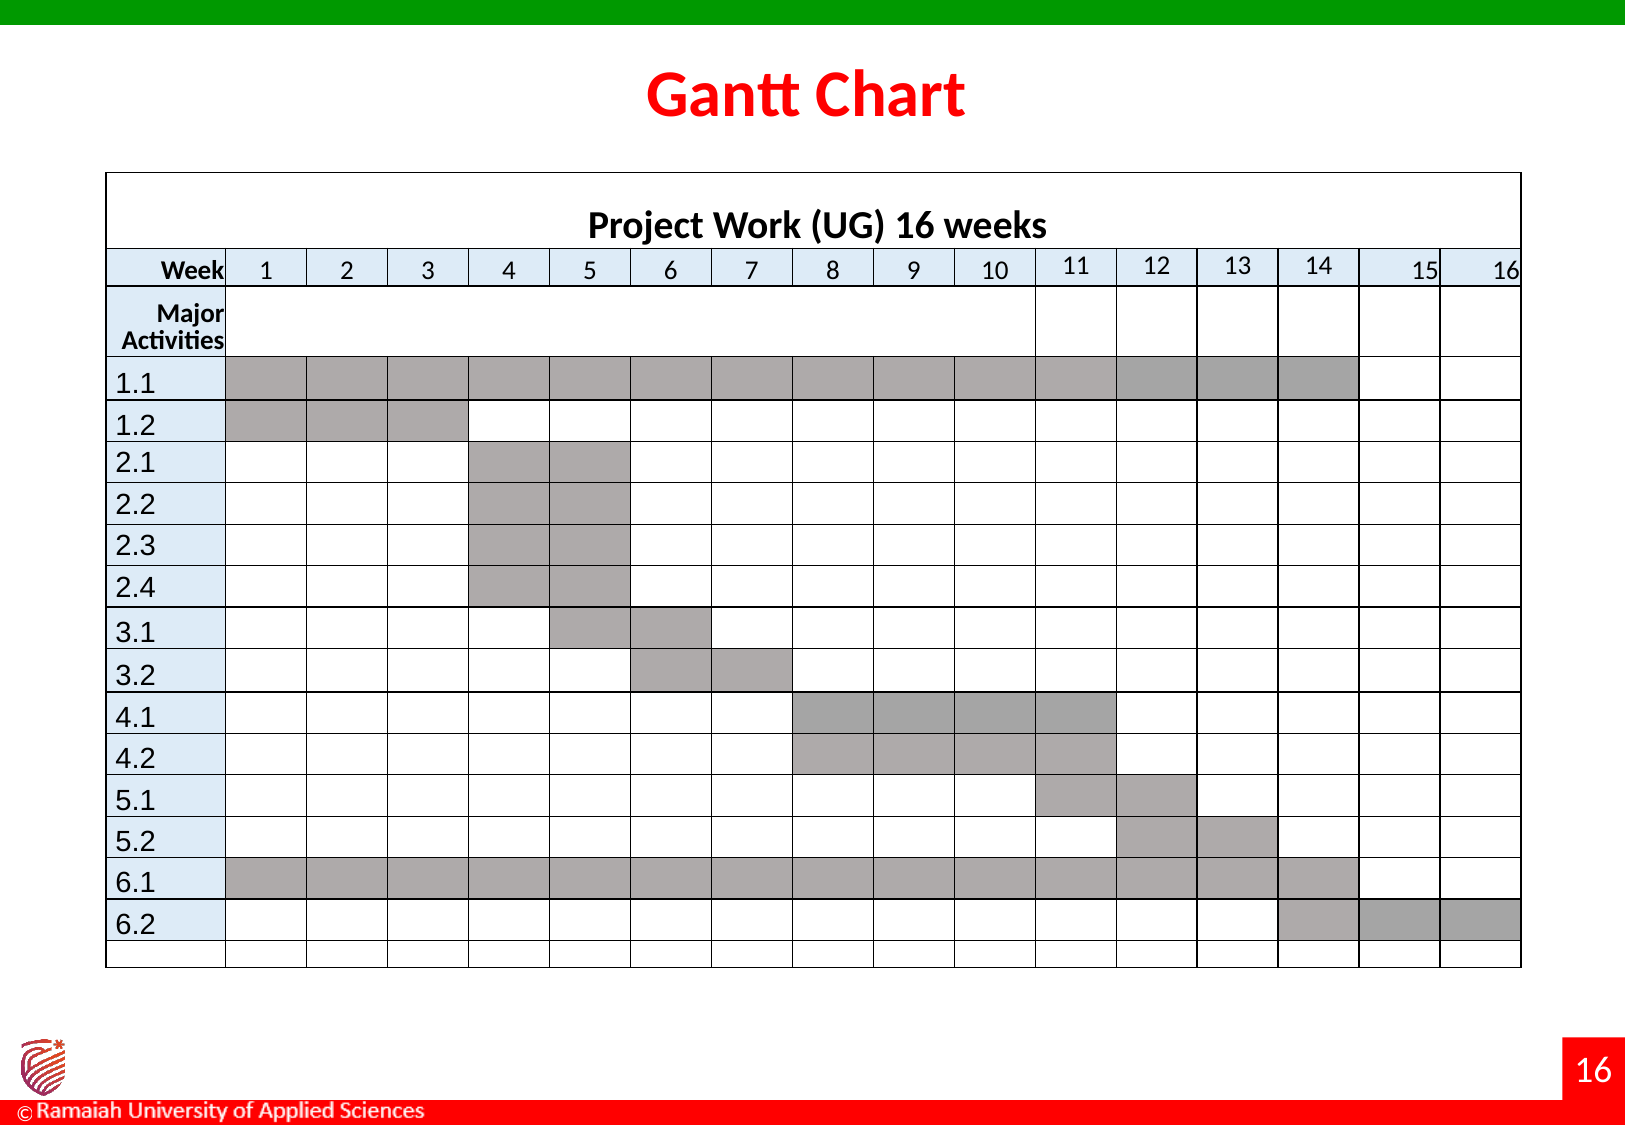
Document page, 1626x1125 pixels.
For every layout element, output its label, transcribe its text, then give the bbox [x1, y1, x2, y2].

table_cell [1117, 734, 1196, 774]
table_cell [793, 357, 873, 399]
table_cell [1360, 287, 1439, 356]
table_cell [226, 287, 1035, 356]
table_cell 6.2 [107, 900, 225, 940]
table_cell [1279, 357, 1358, 399]
table_cell [469, 525, 549, 565]
table_cell [631, 693, 711, 733]
table_cell [550, 693, 630, 733]
table_cell [1117, 817, 1196, 857]
table_cell [388, 734, 468, 774]
table_cell [631, 775, 711, 816]
table_cell [1279, 608, 1358, 648]
table_cell [874, 693, 954, 733]
table_cell 5.1 [107, 775, 225, 816]
table_cell [226, 693, 306, 733]
table_cell 10 [955, 249, 1035, 285]
table_cell [874, 900, 954, 940]
table_cell [1036, 442, 1116, 482]
table_cell [1117, 401, 1196, 441]
table_cell [1117, 357, 1196, 399]
table_cell [307, 525, 387, 565]
table_cell [1441, 941, 1520, 967]
table_cell [388, 566, 468, 606]
table_cell [226, 566, 306, 606]
table_cell [1279, 817, 1358, 857]
table_cell [631, 734, 711, 774]
table_cell [1117, 900, 1196, 940]
table_cell [550, 900, 630, 940]
table_cell [226, 900, 306, 940]
table_cell [307, 357, 387, 399]
table_cell [874, 357, 954, 399]
table_cell [793, 941, 873, 967]
table_cell [955, 817, 1035, 857]
table_cell [388, 693, 468, 733]
table_cell [550, 401, 630, 441]
table_cell [1360, 649, 1439, 691]
table_cell [1279, 525, 1358, 565]
table_cell [550, 608, 630, 648]
table_cell [1198, 649, 1277, 691]
table_cell [1360, 693, 1439, 733]
table_cell [631, 483, 711, 524]
table_cell 14 [1279, 249, 1358, 285]
table_cell [1117, 775, 1196, 816]
table_cell [1117, 525, 1196, 565]
table_cell [712, 608, 792, 648]
table_cell Major Activities [107, 287, 225, 356]
table_cell [550, 858, 630, 898]
table_cell [307, 649, 387, 691]
table_cell [1441, 817, 1520, 857]
table_cell [712, 900, 792, 940]
table_cell [1441, 287, 1520, 356]
table_cell 4.1 [107, 693, 225, 733]
table_cell [107, 941, 225, 967]
table_cell [631, 817, 711, 857]
table_cell [1441, 525, 1520, 565]
table_cell [631, 401, 711, 441]
table_cell [1036, 287, 1116, 356]
table_cell [874, 858, 954, 898]
table_cell 3.2 [107, 649, 225, 691]
table_cell [874, 608, 954, 648]
table_cell [1360, 941, 1439, 967]
table_cell [712, 483, 792, 524]
table_cell [469, 900, 549, 940]
table_cell [1279, 858, 1358, 898]
table_cell 16 [1441, 249, 1520, 285]
table_cell [712, 858, 792, 898]
table_cell [1198, 287, 1277, 356]
table_cell [307, 401, 387, 441]
table_cell [955, 649, 1035, 691]
table_cell [631, 900, 711, 940]
table_cell [1360, 775, 1439, 816]
table_cell [712, 649, 792, 691]
table_cell [1279, 900, 1358, 940]
table_cell [1036, 817, 1116, 857]
table_cell [874, 442, 954, 482]
table_cell [307, 566, 387, 606]
table_cell [1198, 357, 1277, 399]
table_cell [1117, 483, 1196, 524]
table_cell [307, 817, 387, 857]
table_cell [712, 775, 792, 816]
table_cell [469, 941, 549, 967]
table_cell [1036, 566, 1116, 606]
table_cell [1117, 608, 1196, 648]
table_cell [631, 858, 711, 898]
table_cell [712, 941, 792, 967]
table_cell [469, 817, 549, 857]
table_cell [793, 442, 873, 482]
table_cell [1360, 900, 1439, 940]
table_cell [793, 566, 873, 606]
table_cell [550, 442, 630, 482]
table_cell [874, 525, 954, 565]
table_cell [550, 649, 630, 691]
table_cell [1036, 357, 1116, 399]
table_cell [307, 483, 387, 524]
table_cell [388, 442, 468, 482]
table_cell 1.1 [107, 357, 225, 399]
table_cell [550, 775, 630, 816]
table_cell [1441, 483, 1520, 524]
table_cell [874, 817, 954, 857]
table_cell [712, 357, 792, 399]
table_cell [955, 941, 1035, 967]
table_cell [226, 401, 306, 441]
table_cell [712, 525, 792, 565]
table_cell [793, 525, 873, 565]
table_cell [307, 941, 387, 967]
table_cell [226, 442, 306, 482]
table_cell [1279, 649, 1358, 691]
table_cell [1279, 442, 1358, 482]
table_cell [793, 401, 873, 441]
table_cell [469, 858, 549, 898]
table_cell [388, 941, 468, 967]
table_cell [1441, 566, 1520, 606]
table_cell 8 [793, 249, 873, 285]
table_cell [793, 734, 873, 774]
table_cell [1036, 525, 1116, 565]
table_cell 1 [226, 249, 306, 285]
table_cell [793, 693, 873, 733]
table_cell [1279, 483, 1358, 524]
table_cell [1279, 287, 1358, 356]
table_cell [712, 693, 792, 733]
table_cell [793, 817, 873, 857]
table_cell 5 [550, 249, 630, 285]
table_cell [955, 483, 1035, 524]
table_cell [1198, 608, 1277, 648]
table_cell [469, 649, 549, 691]
table_cell [1036, 401, 1116, 441]
table_cell [226, 357, 306, 399]
table_cell 15 [1360, 249, 1439, 285]
table_cell [307, 734, 387, 774]
table_cell [388, 900, 468, 940]
table_cell 2.3 [107, 525, 225, 565]
table_cell [388, 401, 468, 441]
table_cell [469, 357, 549, 399]
table_cell 11 [1036, 249, 1116, 285]
table_cell [955, 525, 1035, 565]
table_cell [469, 775, 549, 816]
table_cell [1198, 566, 1277, 606]
table_cell [1279, 775, 1358, 816]
table_cell [1198, 693, 1277, 733]
table_cell [1441, 357, 1520, 399]
table_cell [1198, 775, 1277, 816]
table_cell [1441, 693, 1520, 733]
table_cell [874, 775, 954, 816]
table_cell [388, 483, 468, 524]
table_cell [1198, 817, 1277, 857]
table_cell 2.1 [107, 442, 225, 482]
table_cell [1117, 693, 1196, 733]
table_cell [1198, 900, 1277, 940]
table_cell [631, 941, 711, 967]
table_cell [1279, 941, 1358, 967]
table_cell [1360, 566, 1439, 606]
table_cell [1036, 734, 1116, 774]
table_cell 3 [388, 249, 468, 285]
table_cell [1441, 442, 1520, 482]
picture [21, 1039, 65, 1096]
table_cell [955, 734, 1035, 774]
table_cell [1117, 941, 1196, 967]
table_cell [1036, 941, 1116, 967]
table_cell [388, 817, 468, 857]
table_cell [1441, 649, 1520, 691]
table_cell [1117, 858, 1196, 898]
table_cell [1360, 401, 1439, 441]
table_cell [1360, 483, 1439, 524]
table_cell [631, 649, 711, 691]
table_cell [712, 442, 792, 482]
table_cell 6.1 [107, 858, 225, 898]
table_cell [1036, 693, 1116, 733]
table_cell Week [107, 249, 225, 285]
table_cell [955, 693, 1035, 733]
table_cell [1360, 608, 1439, 648]
table_cell [1279, 566, 1358, 606]
table_cell [1036, 608, 1116, 648]
table_cell [1441, 775, 1520, 816]
table_cell [1441, 608, 1520, 648]
table_cell [1198, 734, 1277, 774]
table_cell [307, 442, 387, 482]
table_cell [874, 734, 954, 774]
table_cell [1360, 734, 1439, 774]
table_cell [1117, 649, 1196, 691]
table_cell [793, 649, 873, 691]
table_cell [550, 734, 630, 774]
table_cell [1198, 525, 1277, 565]
table_cell [226, 858, 306, 898]
table_cell 2 [307, 249, 387, 285]
table_cell [550, 817, 630, 857]
table_cell [226, 649, 306, 691]
table_cell [1036, 483, 1116, 524]
table_cell [307, 900, 387, 940]
table_cell 5.2 [107, 817, 225, 857]
table_cell [793, 483, 873, 524]
table_cell [388, 525, 468, 565]
table_cell 4.2 [107, 734, 225, 774]
table_cell [469, 734, 549, 774]
table_cell [631, 357, 711, 399]
table_cell [1198, 401, 1277, 441]
table_cell 9 [874, 249, 954, 285]
table_cell [1360, 817, 1439, 857]
table_cell [226, 817, 306, 857]
table_cell [388, 649, 468, 691]
table_cell [955, 566, 1035, 606]
table_cell 2.4 [107, 566, 225, 606]
table_cell [1036, 858, 1116, 898]
table_cell [1198, 483, 1277, 524]
table_cell [550, 525, 630, 565]
table_cell [1441, 858, 1520, 898]
table_cell [469, 608, 549, 648]
table_cell [388, 357, 468, 399]
table_cell [712, 566, 792, 606]
table_cell 4 [469, 249, 549, 285]
table_cell [1198, 442, 1277, 482]
table_cell [307, 693, 387, 733]
table_cell [874, 401, 954, 441]
table_cell [1441, 900, 1520, 940]
table_cell [793, 775, 873, 816]
table_cell [307, 858, 387, 898]
table_cell 6 [631, 249, 711, 285]
table_cell 12 [1117, 249, 1196, 285]
table_cell [550, 566, 630, 606]
table_cell [226, 734, 306, 774]
table_cell [226, 775, 306, 816]
table_cell [955, 442, 1035, 482]
table_cell [1198, 858, 1277, 898]
table_cell [1441, 401, 1520, 441]
table_cell [793, 858, 873, 898]
table_cell [550, 941, 630, 967]
table_cell [1360, 442, 1439, 482]
title Gantt Chart [75, 42, 1538, 135]
table_cell [1279, 693, 1358, 733]
table_cell [1360, 357, 1439, 399]
table_cell [631, 608, 711, 648]
table_cell [226, 941, 306, 967]
table_cell [955, 900, 1035, 940]
table_cell [550, 483, 630, 524]
table_cell [469, 442, 549, 482]
table_cell [1198, 941, 1277, 967]
table_cell [388, 775, 468, 816]
table_cell [550, 357, 630, 399]
table_cell [874, 941, 954, 967]
table_cell [712, 734, 792, 774]
picture [32, 1099, 430, 1125]
table_cell [1279, 401, 1358, 441]
table_cell [1117, 442, 1196, 482]
table_cell [469, 693, 549, 733]
table_cell 2.2 [107, 483, 225, 524]
table_cell [307, 775, 387, 816]
table_cell [469, 483, 549, 524]
table_cell [712, 401, 792, 441]
table_cell [631, 442, 711, 482]
table_cell 13 [1198, 249, 1277, 285]
table_cell [874, 566, 954, 606]
table_cell 7 [712, 249, 792, 285]
table_cell [388, 858, 468, 898]
table_cell [955, 608, 1035, 648]
table_cell [793, 608, 873, 648]
table_cell [469, 401, 549, 441]
table_cell [1036, 775, 1116, 816]
table_cell [1360, 858, 1439, 898]
table_cell [631, 525, 711, 565]
table_cell [1036, 900, 1116, 940]
table_cell [469, 566, 549, 606]
table_cell [1279, 734, 1358, 774]
table_cell [874, 483, 954, 524]
table_cell [955, 775, 1035, 816]
table_cell [1117, 287, 1196, 356]
table_cell [226, 525, 306, 565]
table_header Project Work (UG) 16 weeks [107, 173, 1520, 248]
table_cell [226, 483, 306, 524]
table_cell [1441, 734, 1520, 774]
table_cell [388, 608, 468, 648]
table_cell [955, 401, 1035, 441]
table_cell 1.2 [107, 401, 225, 441]
table_cell [1360, 525, 1439, 565]
table_cell [955, 858, 1035, 898]
table_cell [955, 357, 1035, 399]
table_cell [874, 649, 954, 691]
table_cell [307, 608, 387, 648]
table_cell [1036, 649, 1116, 691]
table_cell [793, 900, 873, 940]
table_cell [712, 817, 792, 857]
table_cell [631, 566, 711, 606]
table_cell [226, 608, 306, 648]
table_cell 3.1 [107, 608, 225, 648]
table_cell [1117, 566, 1196, 606]
